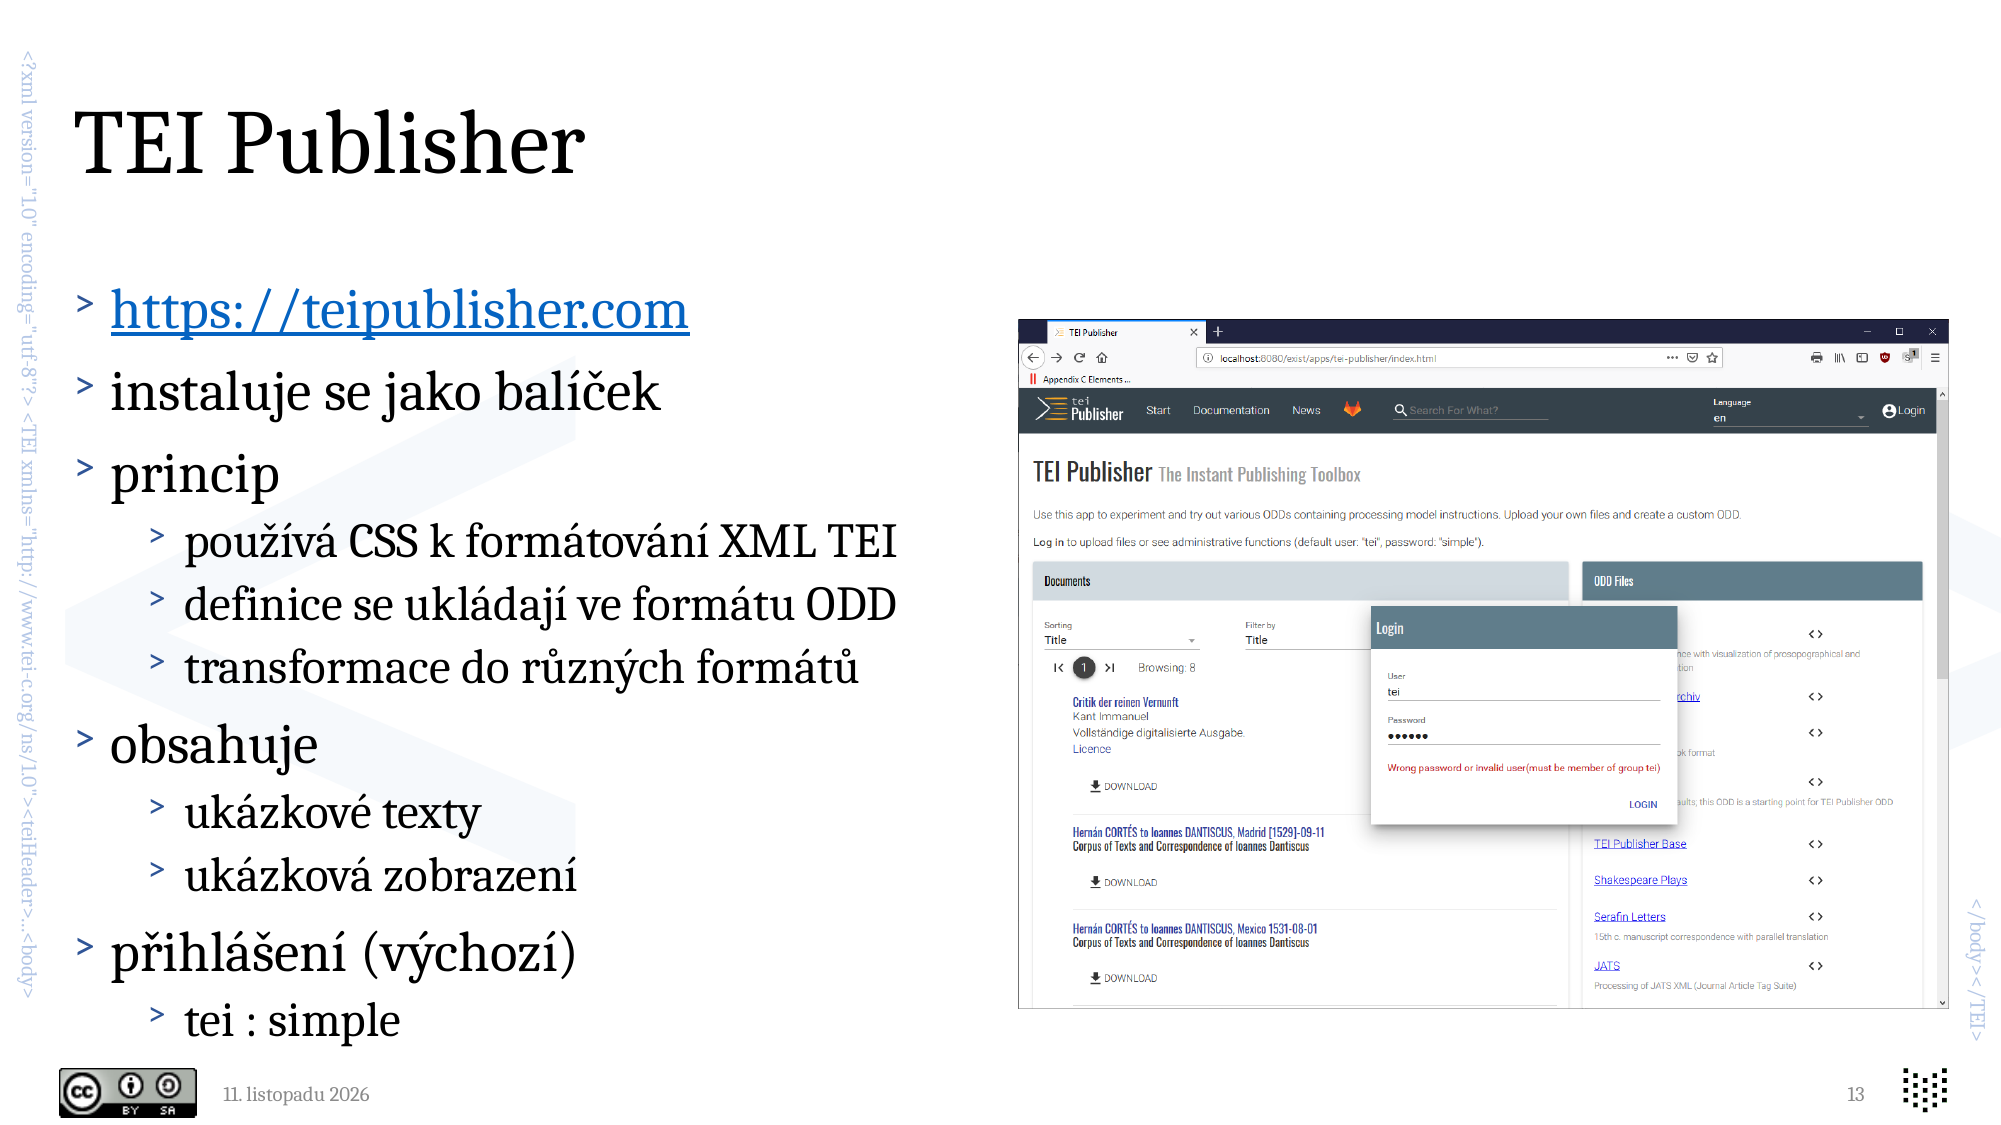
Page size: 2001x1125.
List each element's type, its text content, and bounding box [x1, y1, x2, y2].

slide_number 13 [1507, 1075, 1880, 1111]
slide_number 10. května 2019 [208, 1075, 532, 1111]
picture [59, 1068, 197, 1118]
list https://teipublisher.com instaluje se jako balíček princip používá CSS k formátování XML TEI definice se ukládají ve formátu ODD transformace do různých formátů obsahuje ukázkové texty ukázková zobrazení přihlášení (výchozí) tei : simple [59, 271, 990, 1058]
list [1018, 319, 1949, 1009]
picture [1899, 1066, 1949, 1114]
title TEI Publisher [59, 35, 1949, 253]
